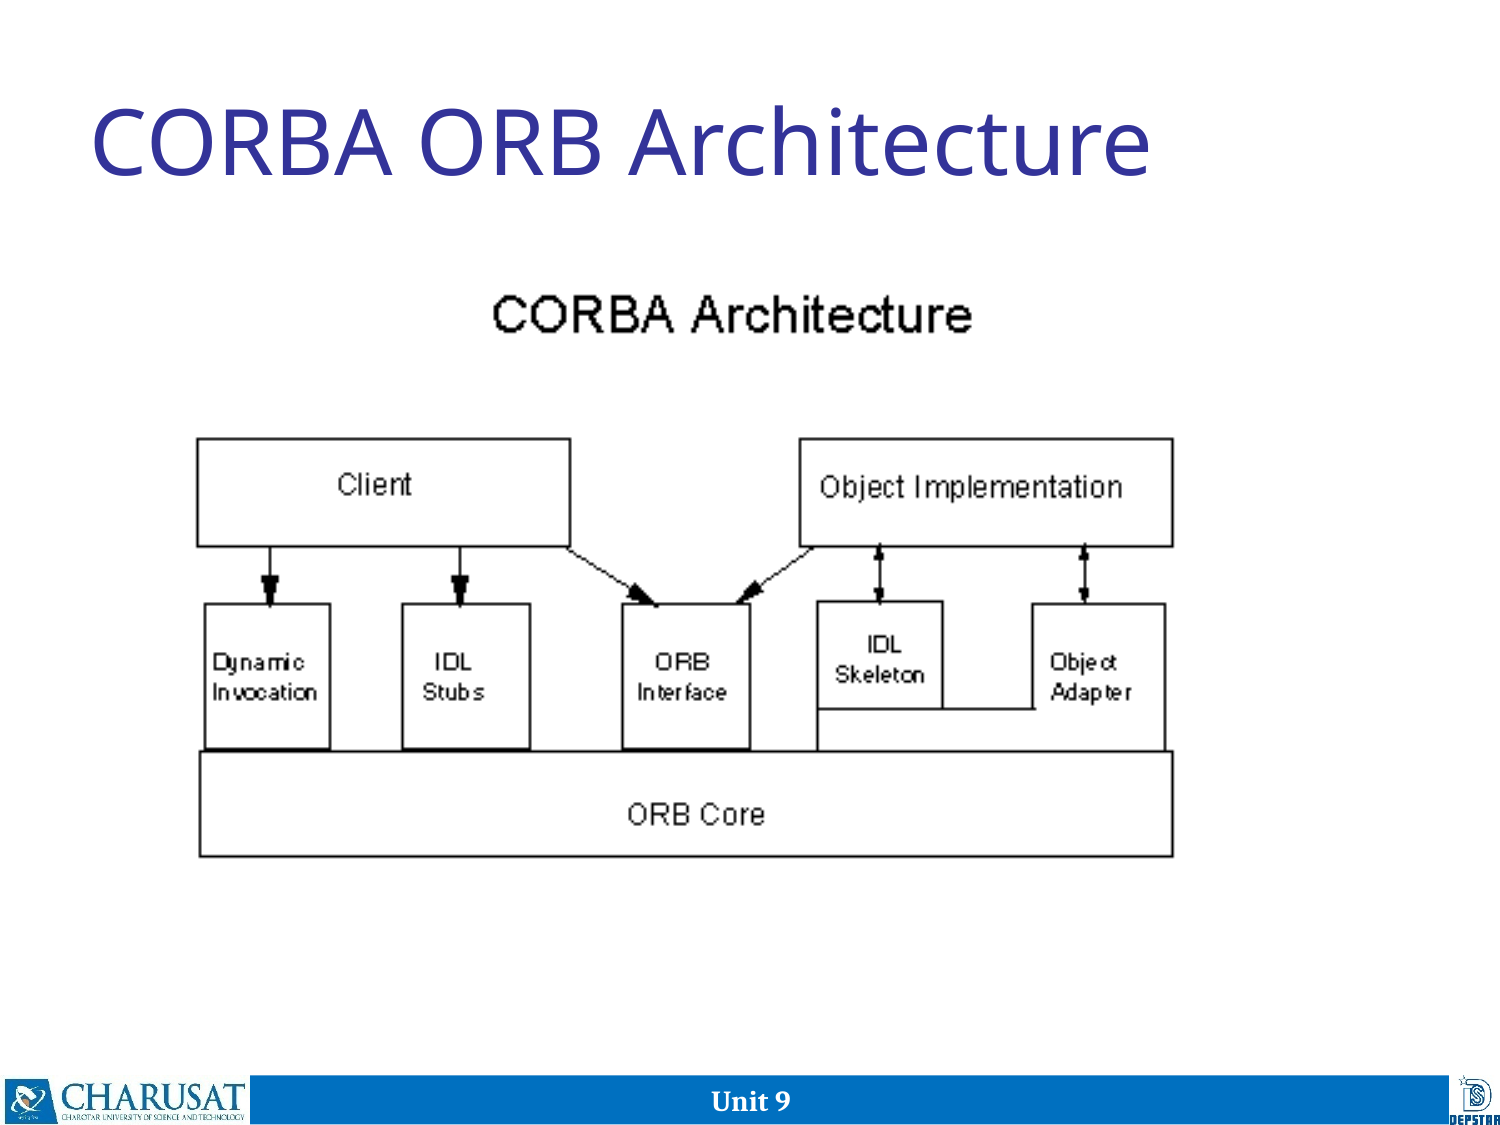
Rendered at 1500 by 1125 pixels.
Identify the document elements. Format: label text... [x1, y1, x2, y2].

picture [187, 276, 1208, 997]
title CORBA ORB Architecture [75, 45, 1425, 233]
picture [1449, 1074, 1500, 1125]
text_box Unit 9 [251, 1075, 1447, 1125]
picture [0, 1075, 250, 1125]
